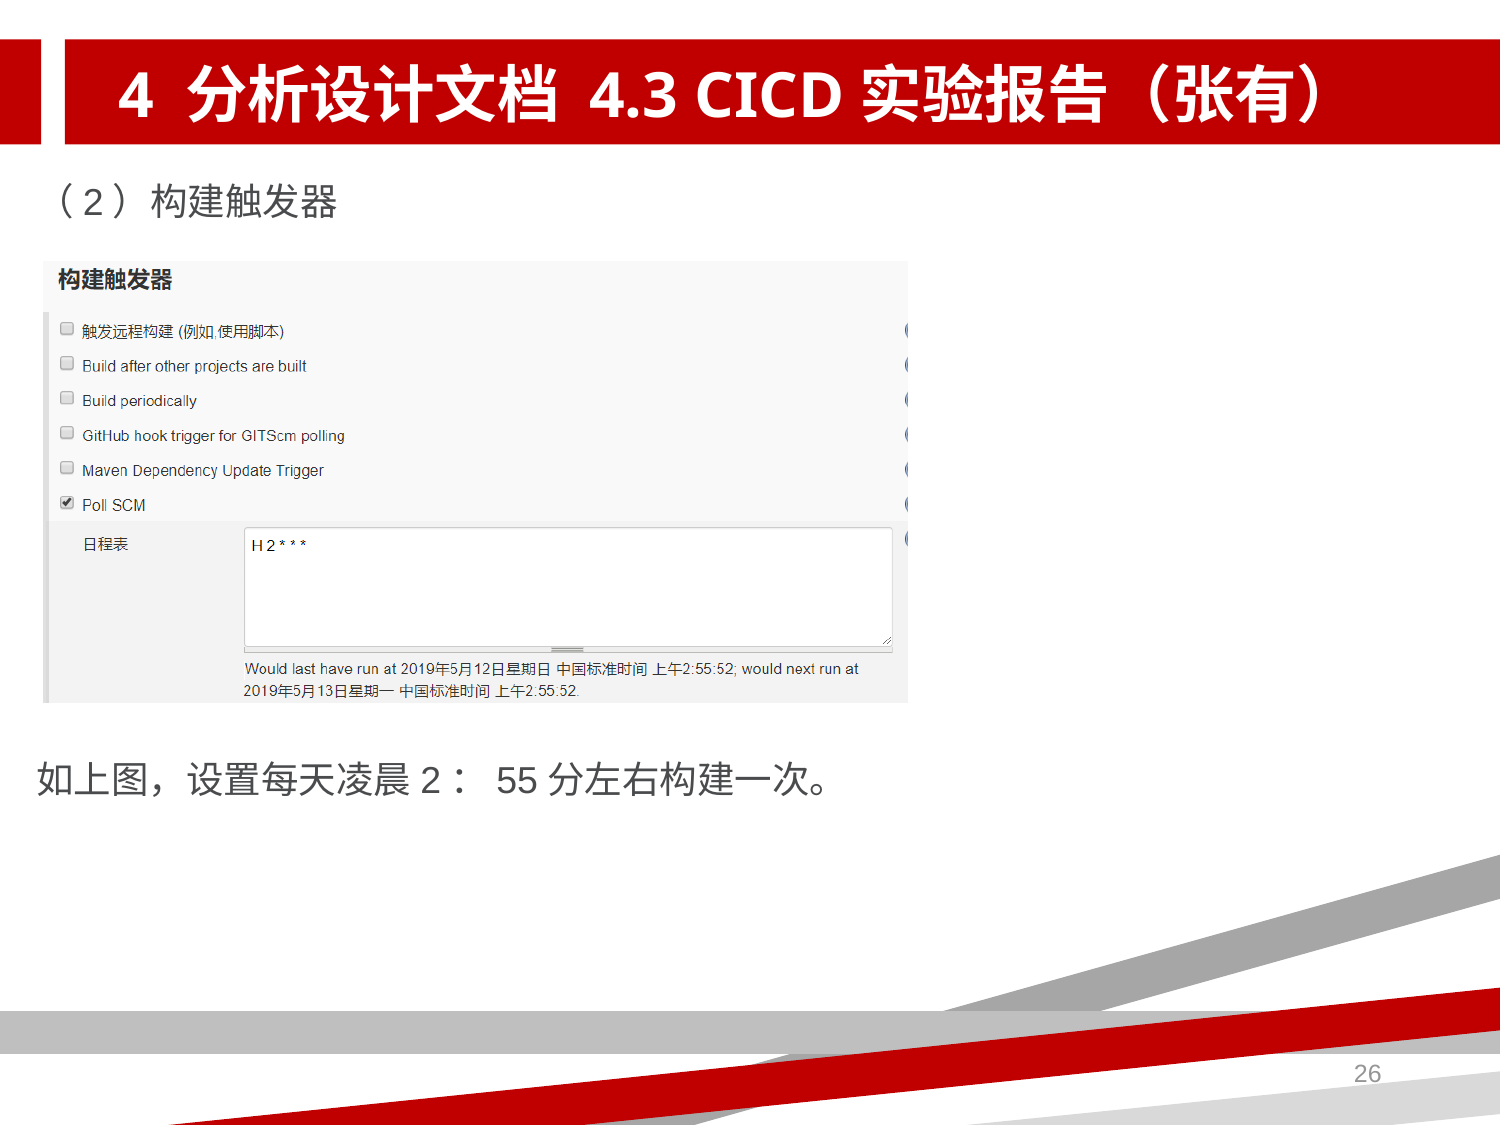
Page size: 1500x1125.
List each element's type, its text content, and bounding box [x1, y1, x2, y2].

text_box 如上图，设置每天凌晨2：55分左右构建一次。 [21, 735, 852, 809]
slide_number 26 [1059, 1042, 1397, 1103]
text_box （2）构建触发器 [21, 170, 1500, 230]
title 4 分析设计文档 4.3 CICD实验报告（张有） [103, 40, 1397, 154]
picture [43, 261, 908, 704]
